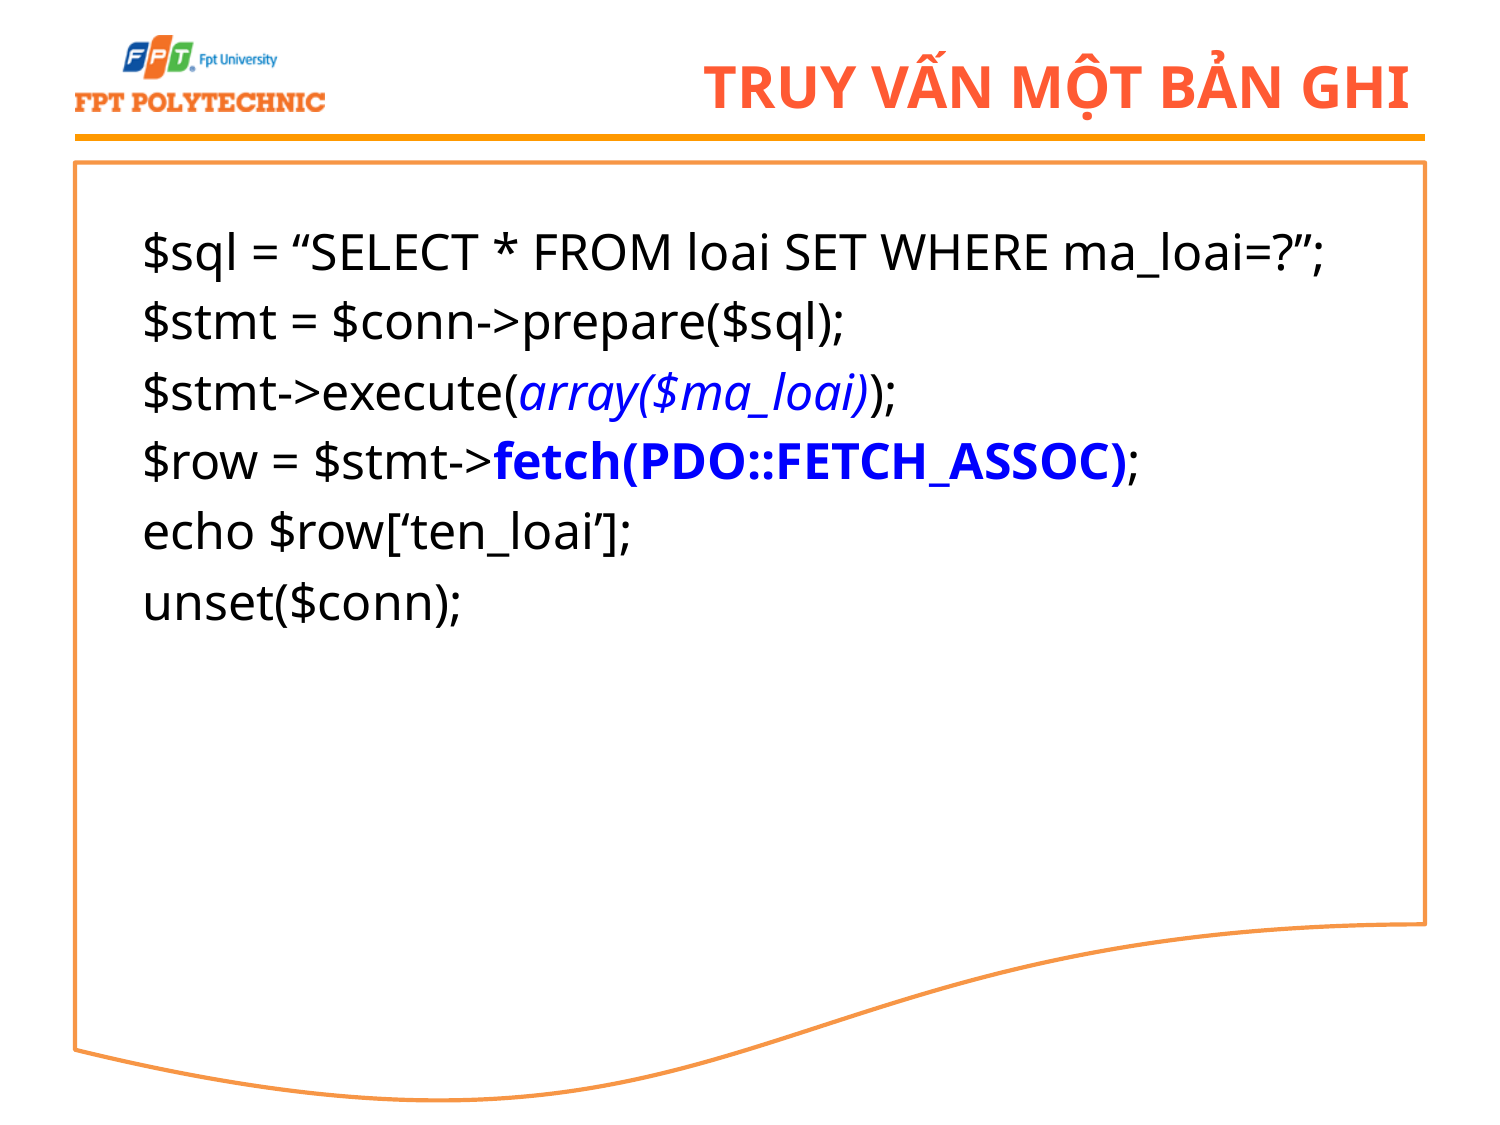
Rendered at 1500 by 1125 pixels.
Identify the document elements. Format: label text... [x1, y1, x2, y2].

picture [75, 35, 325, 112]
text_box [72, 160, 1428, 1103]
title Truy vấn một bản ghi [337, 45, 1425, 125]
list $sql = “SELECT * FROM loai SET WHERE ma_loai=?”; $stmt = $conn->prepare($sql); $stmt->execute(array($ma_loai)); $row = $stmt->fetch(PDO::FETCH_ASSOC); echo $row[‘ten_loai’]; unset($conn); [75, 212, 1425, 863]
